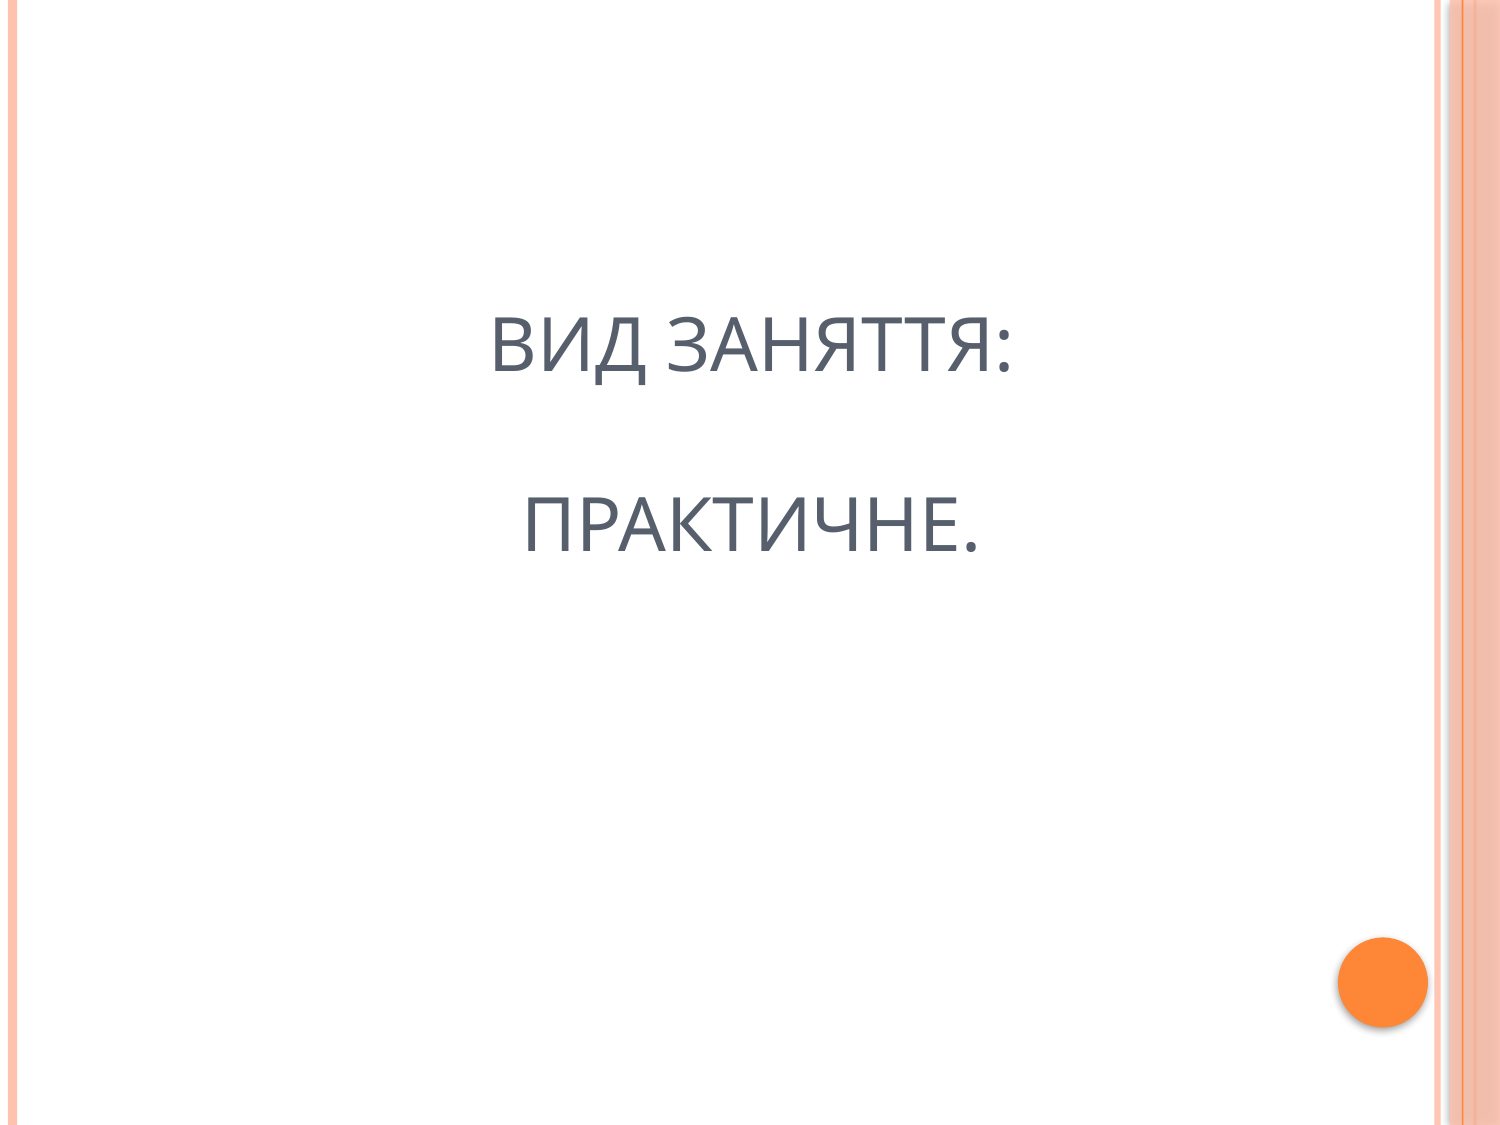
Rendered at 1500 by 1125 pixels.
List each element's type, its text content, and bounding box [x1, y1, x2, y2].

title Вид заняття: практичне. [76, 267, 1427, 575]
